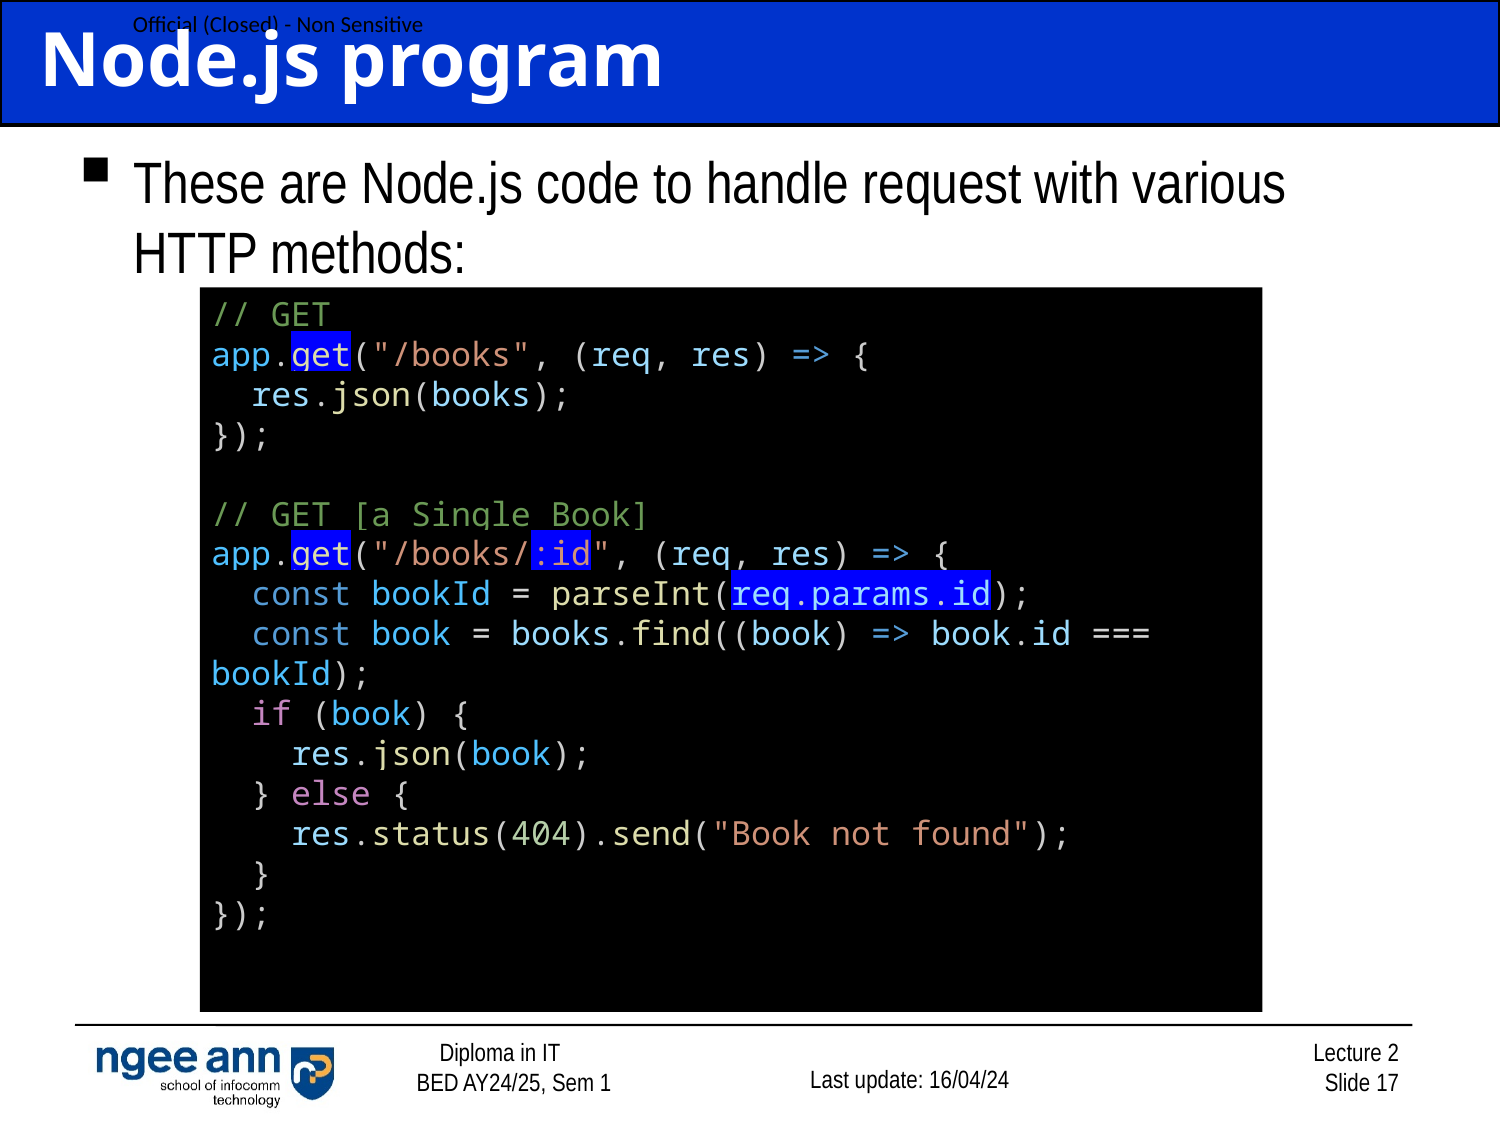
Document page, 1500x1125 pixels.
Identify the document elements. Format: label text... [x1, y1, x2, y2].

text_box These are Node.js code to handle request with various HTTP methods: [62, 137, 1438, 1012]
text_box // GET app.get("/books", (req, res) => { res.json(books); }); // GET [a Single Book] app.get("/books/:id", (req, res) => { const bookId = parseInt(req.params.id); const book = books.find((book) => book.id === bookId); if (book) { res.json(book); } else { res.status(404).send("Book not found"); } }); [199, 287, 1263, 1012]
picture [77, 1030, 352, 1122]
title Node.js program [23, 0, 1500, 115]
